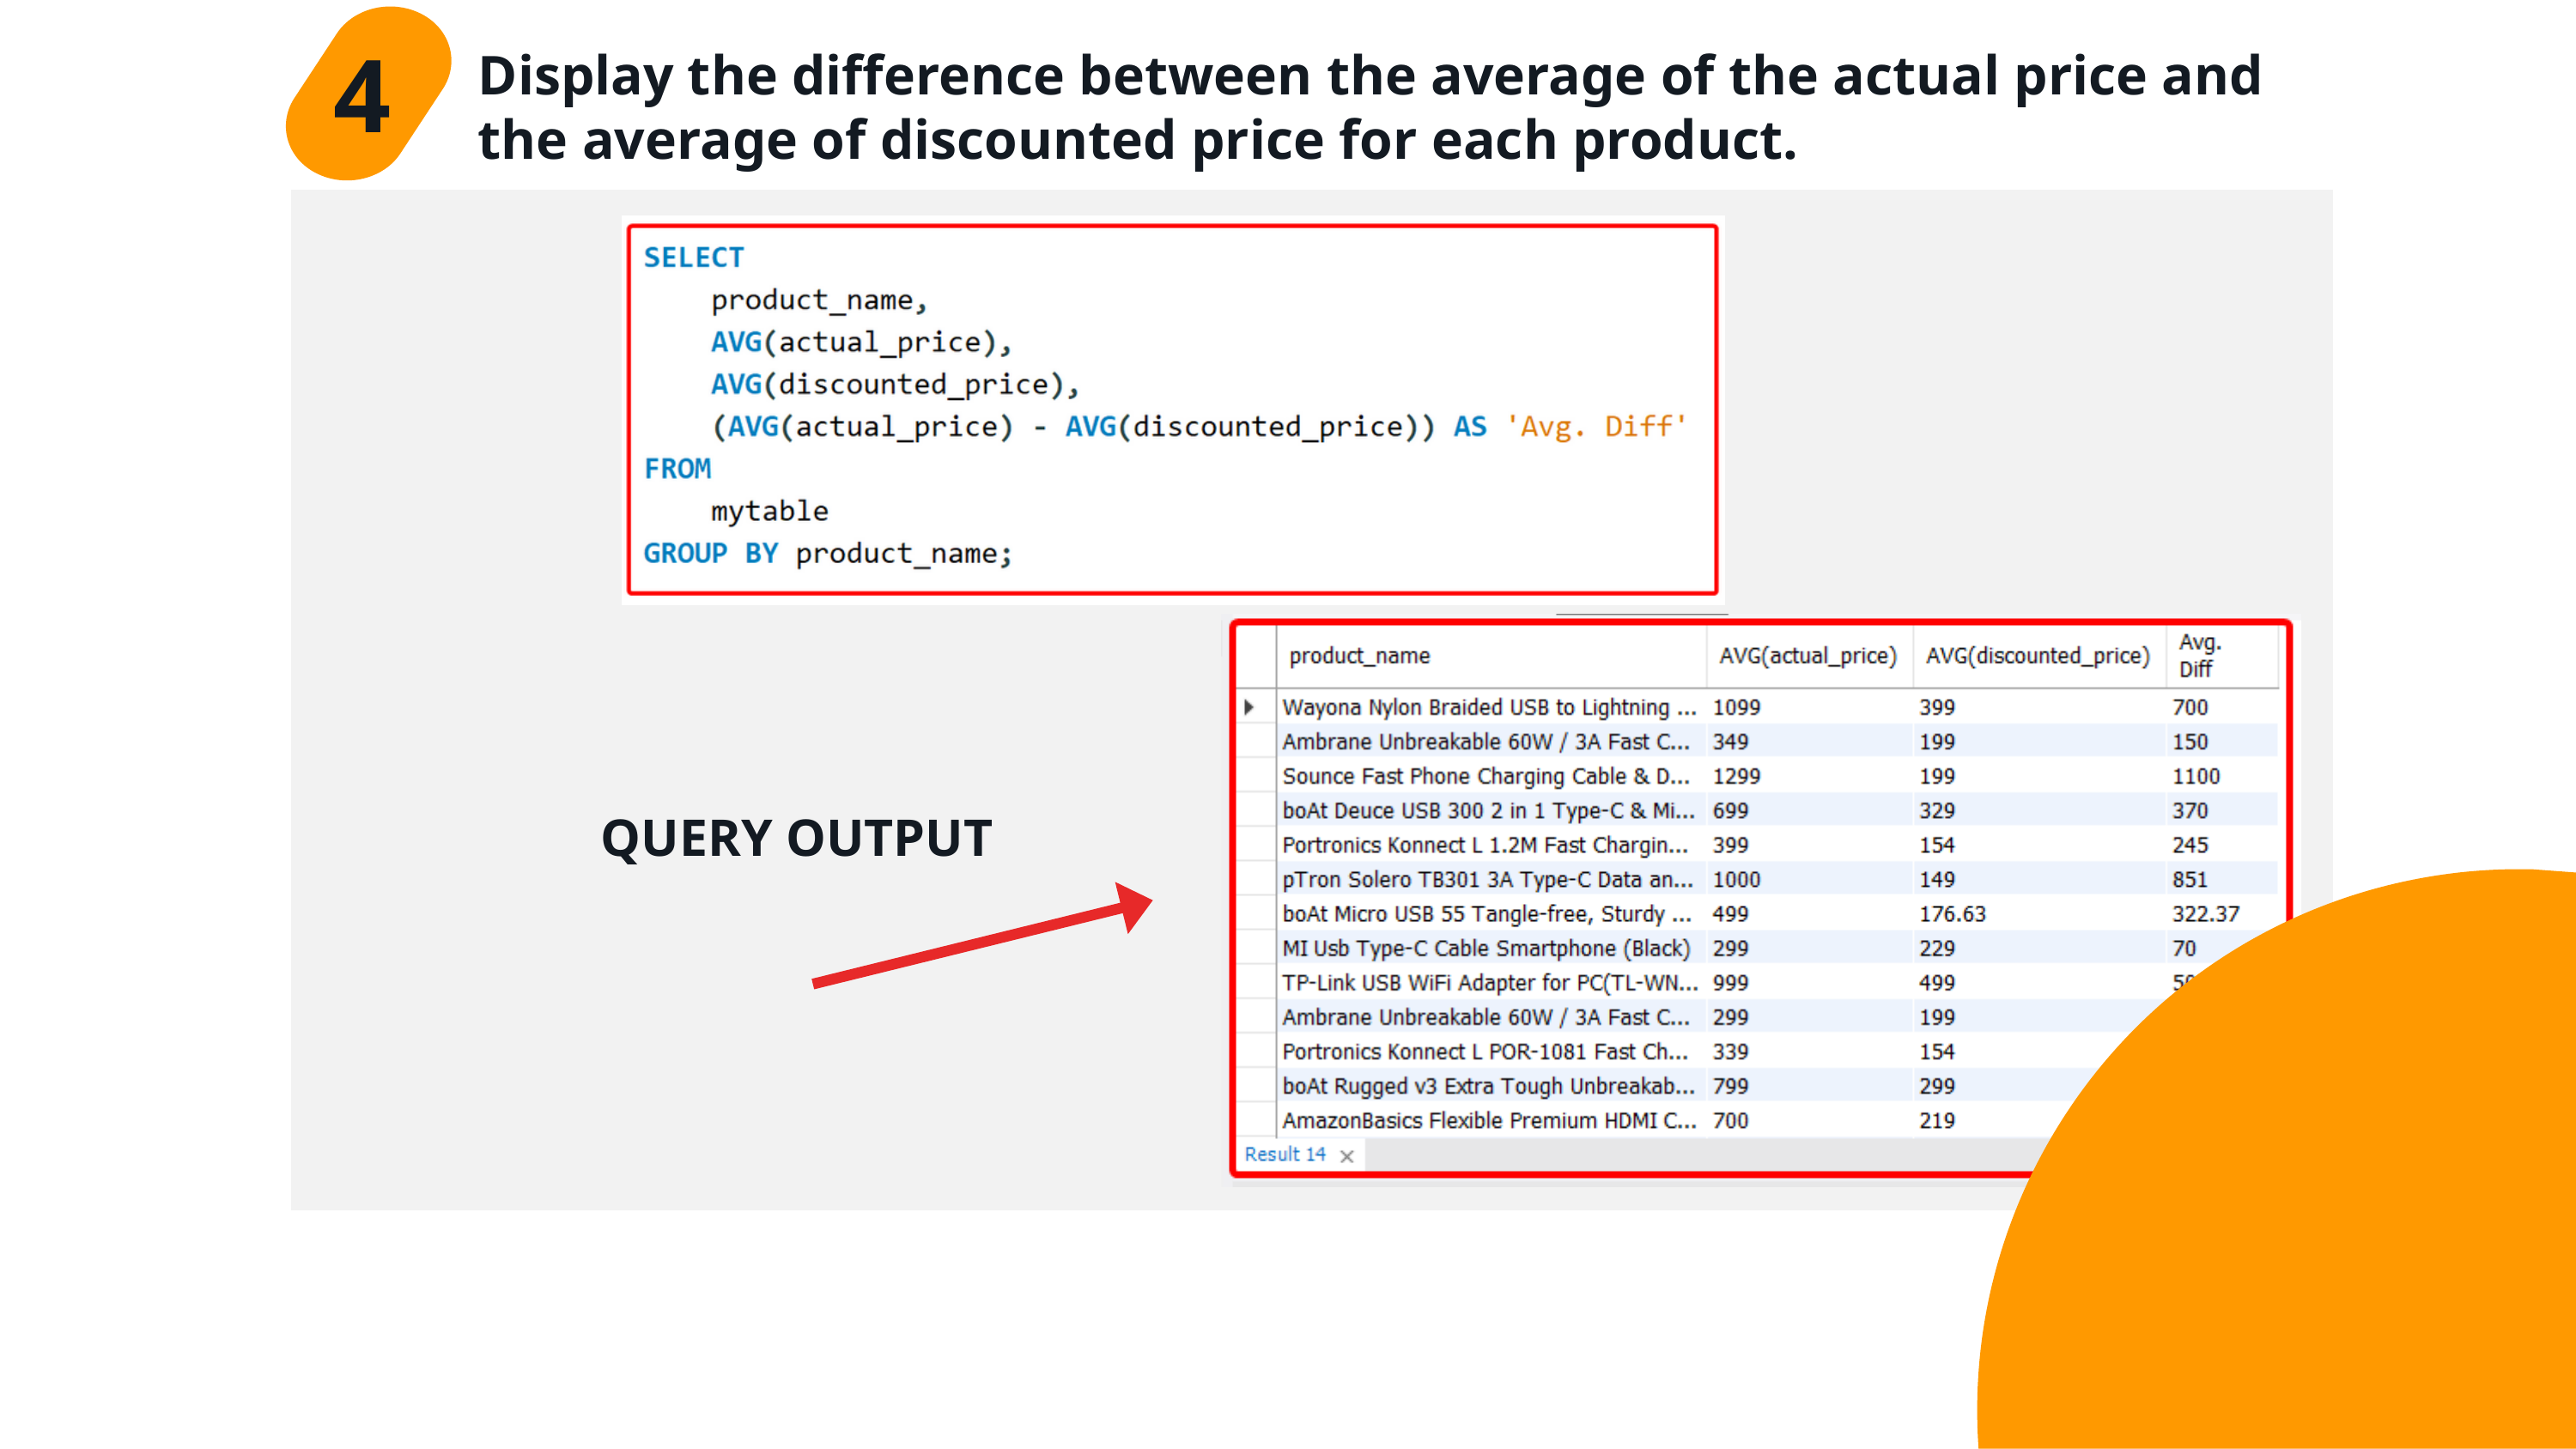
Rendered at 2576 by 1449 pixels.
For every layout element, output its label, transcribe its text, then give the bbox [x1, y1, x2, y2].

text_box Display the difference between the average of the actual price and the average of discounted price for each product. [477, 40, 2333, 170]
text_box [290, 190, 2333, 1211]
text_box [1977, 869, 2576, 1449]
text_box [285, 6, 453, 181]
